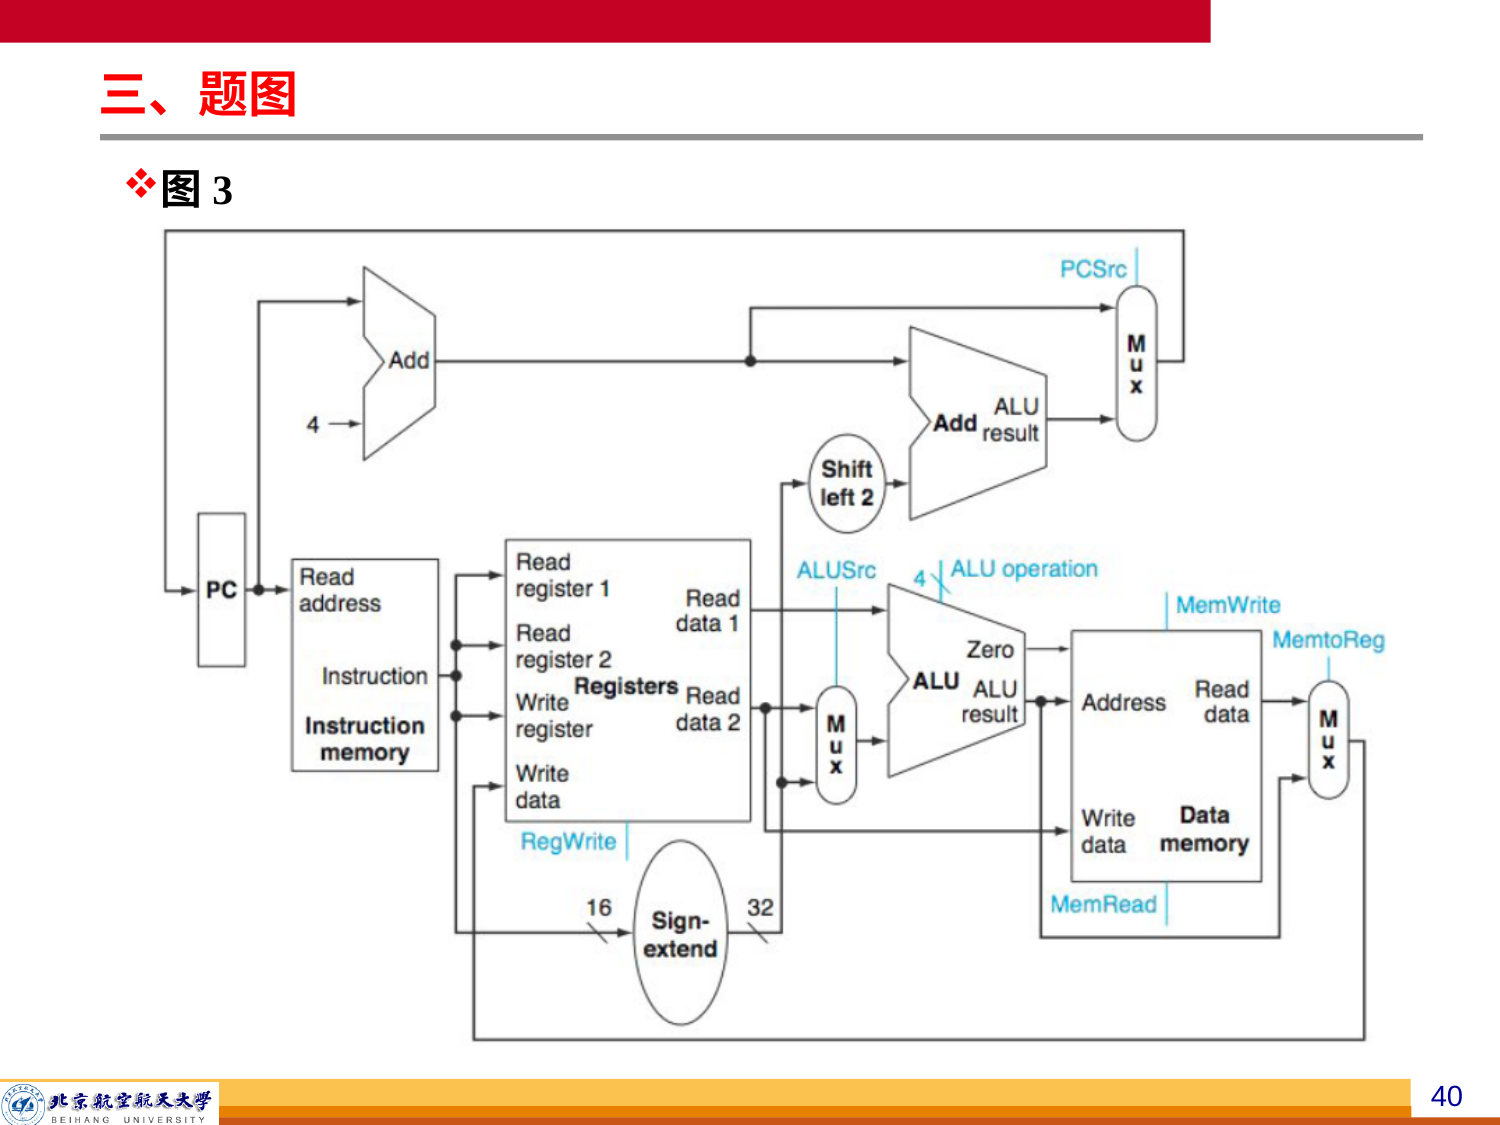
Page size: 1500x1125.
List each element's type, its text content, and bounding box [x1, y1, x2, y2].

title 三、题图 [88, 66, 951, 128]
picture [159, 224, 1389, 1048]
list 图3 [112, 148, 1400, 213]
picture [0, 1082, 219, 1125]
